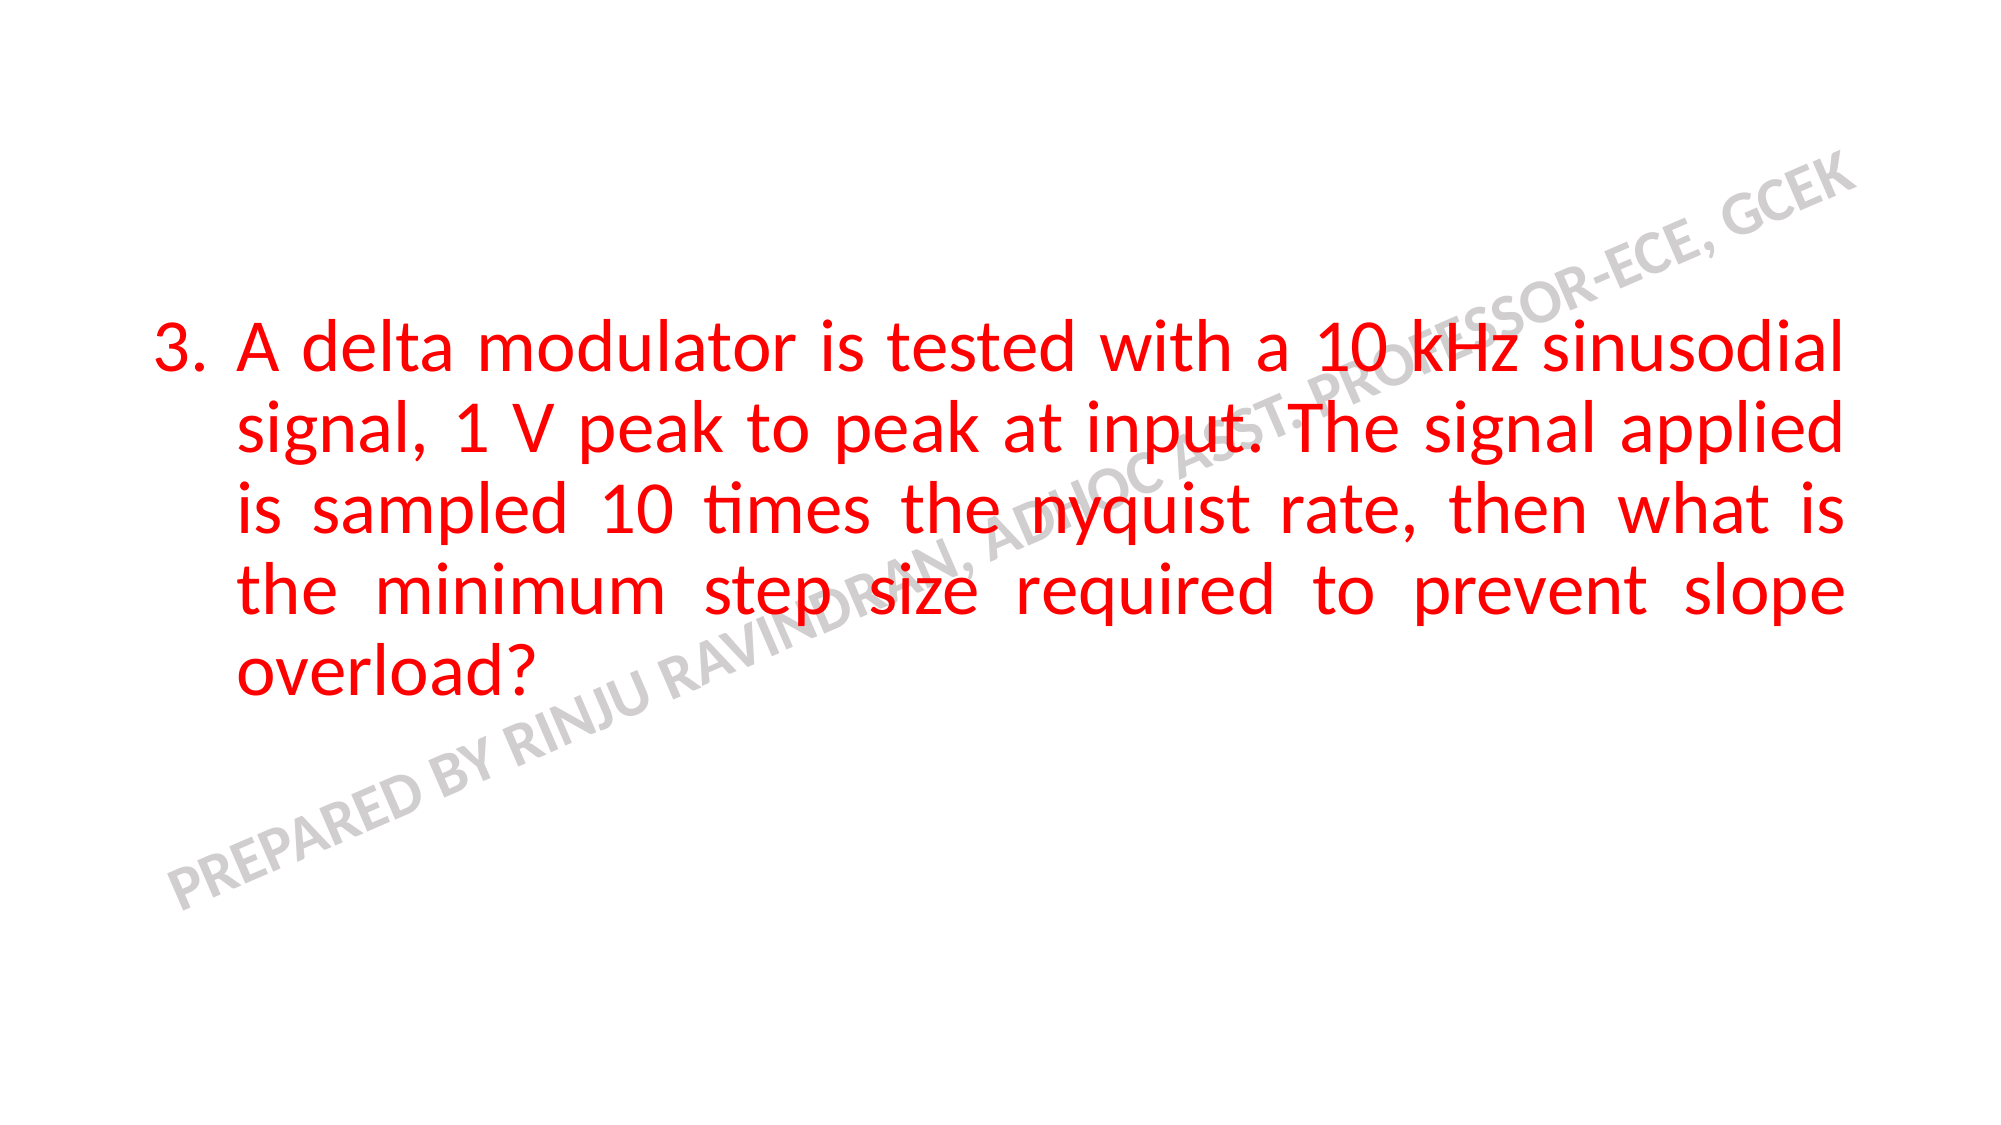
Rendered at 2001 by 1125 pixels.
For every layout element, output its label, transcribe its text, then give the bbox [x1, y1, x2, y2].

list A delta modulator is tested with a 10 kHz sinusodial signal, 1 V peak to peak at input. The signal applied is sampled 10 times the nyquist rate, then what is the minimum step size required to prevent slope overload? [137, 299, 1863, 1014]
